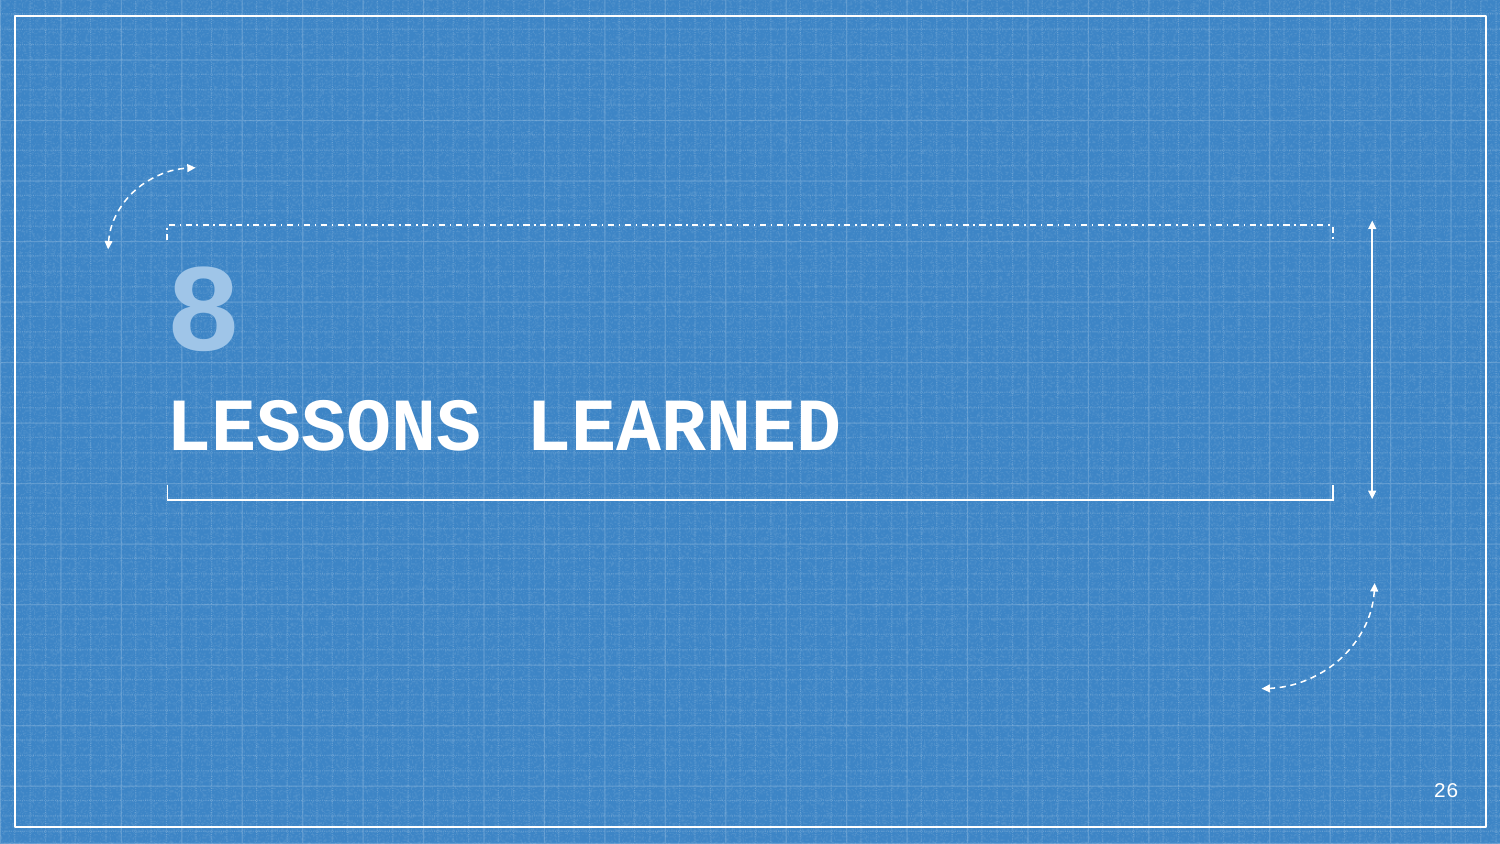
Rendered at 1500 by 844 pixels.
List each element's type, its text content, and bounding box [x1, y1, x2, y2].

title 8 LESSONS LEARNED [151, 210, 1334, 401]
picture [0, 0, 1500, 844]
slide_number ‹#› [1398, 761, 1474, 810]
